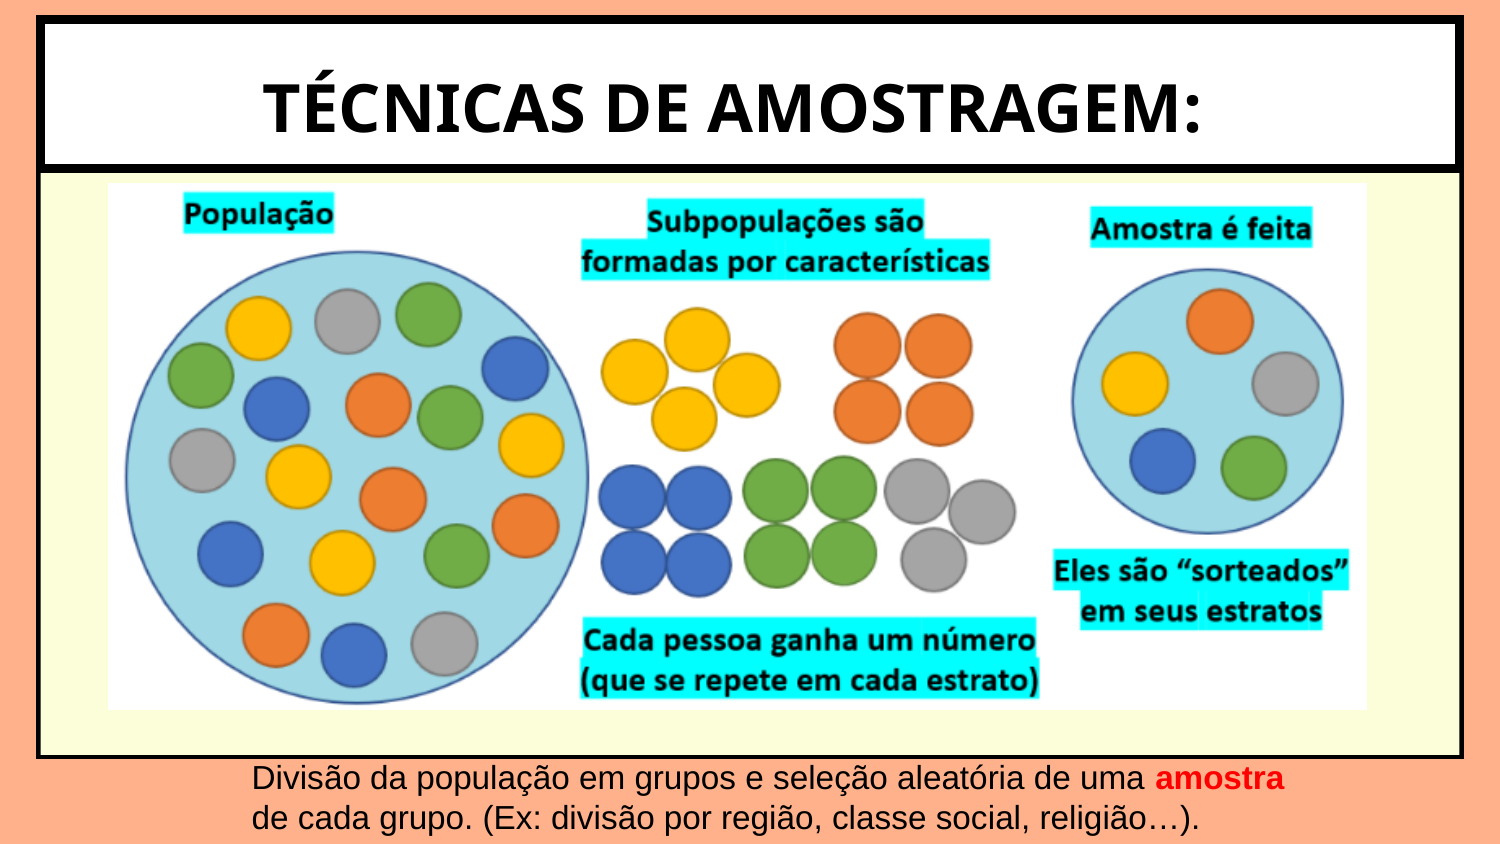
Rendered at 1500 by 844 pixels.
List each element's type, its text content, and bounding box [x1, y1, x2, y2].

picture [108, 183, 1367, 710]
text_box Divisão da população em grupos e seleção aleatória de uma amostra de cada grupo. (Ex: divisão por região, classe social, religião…). [236, 763, 1328, 844]
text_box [40, 175, 1460, 756]
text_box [40, 10, 1460, 169]
